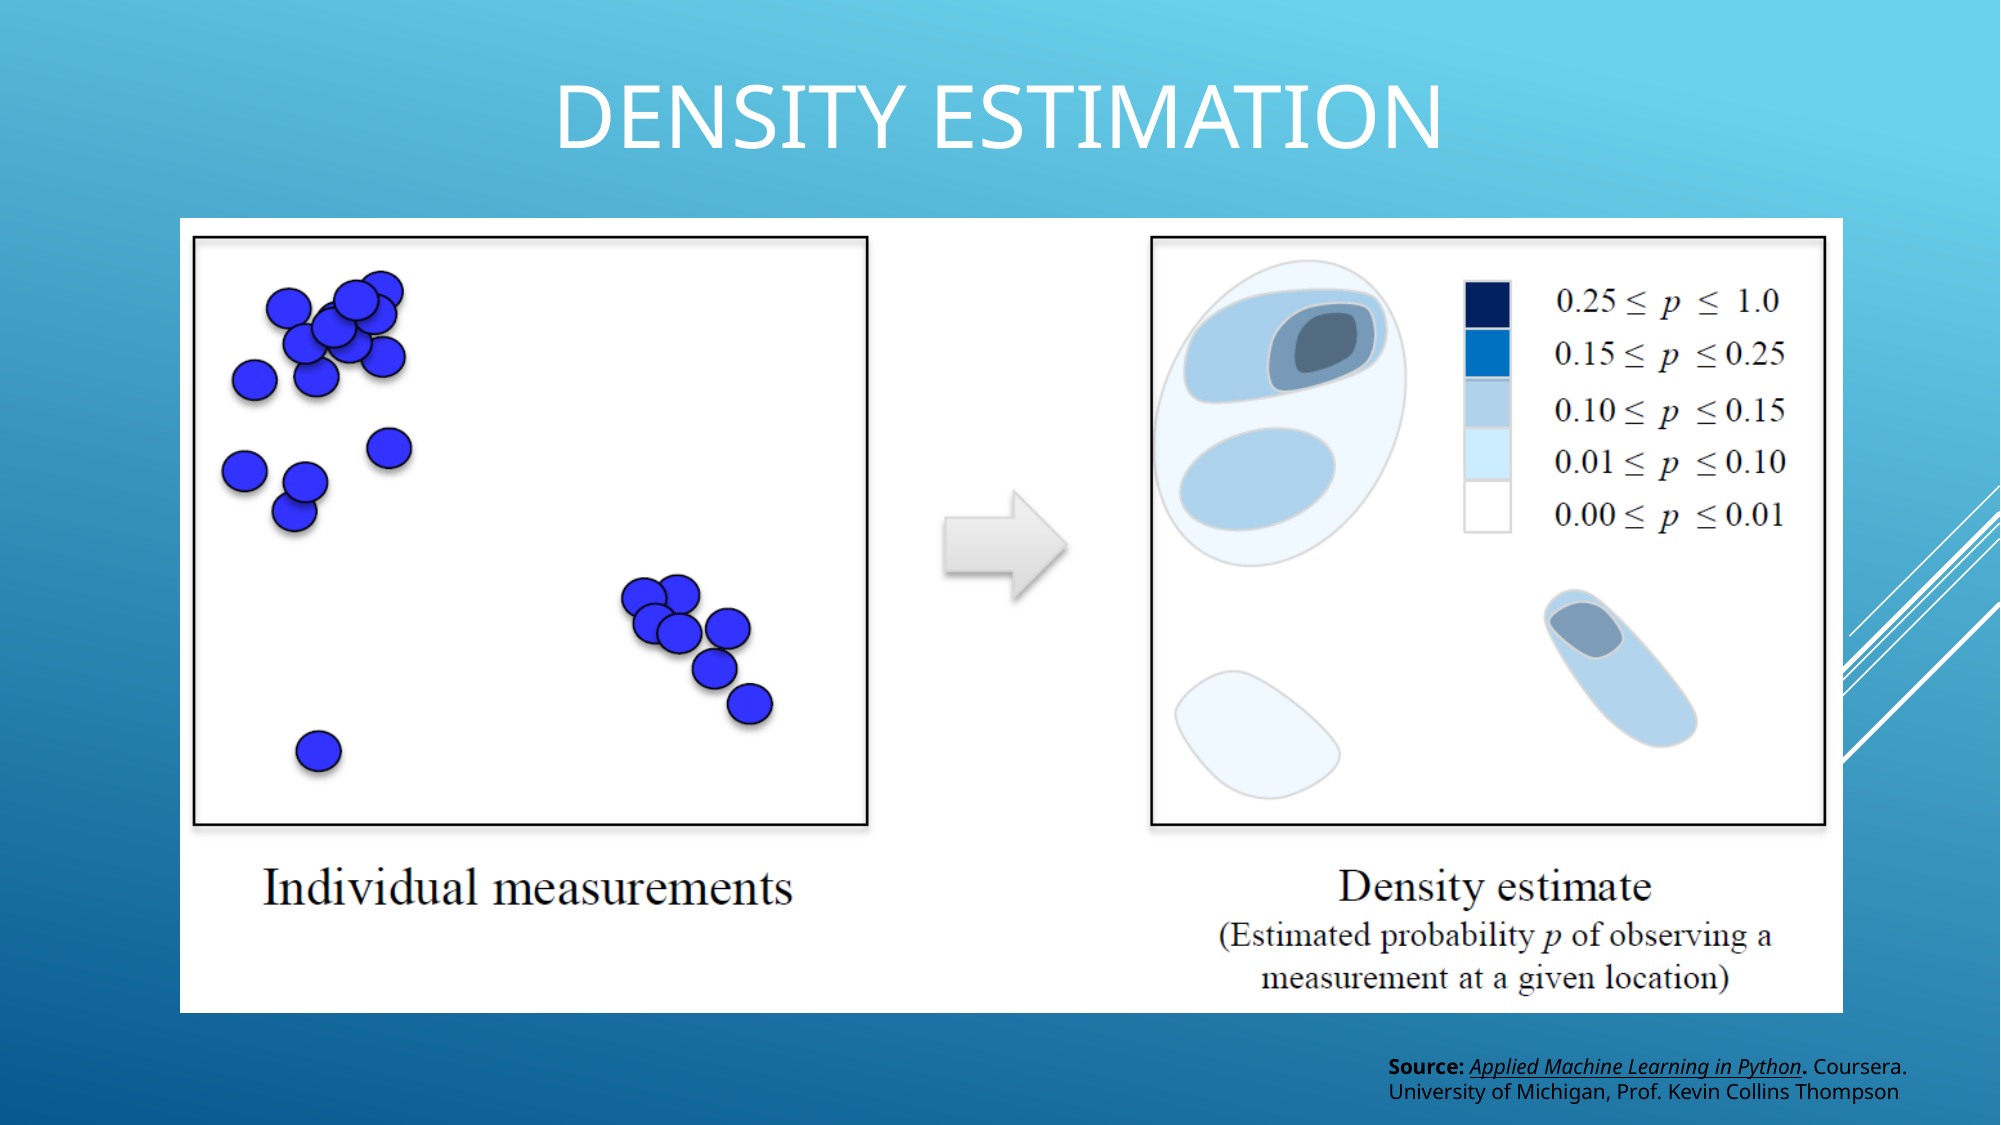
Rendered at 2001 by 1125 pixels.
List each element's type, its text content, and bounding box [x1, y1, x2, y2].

text_box Source: Applied Machine Learning in Python. Coursera. University of Michigan, Prof. Kevin Collins Thompson [1373, 1046, 2000, 1112]
title Density Estimation [475, 45, 1524, 174]
picture [179, 218, 1843, 1013]
